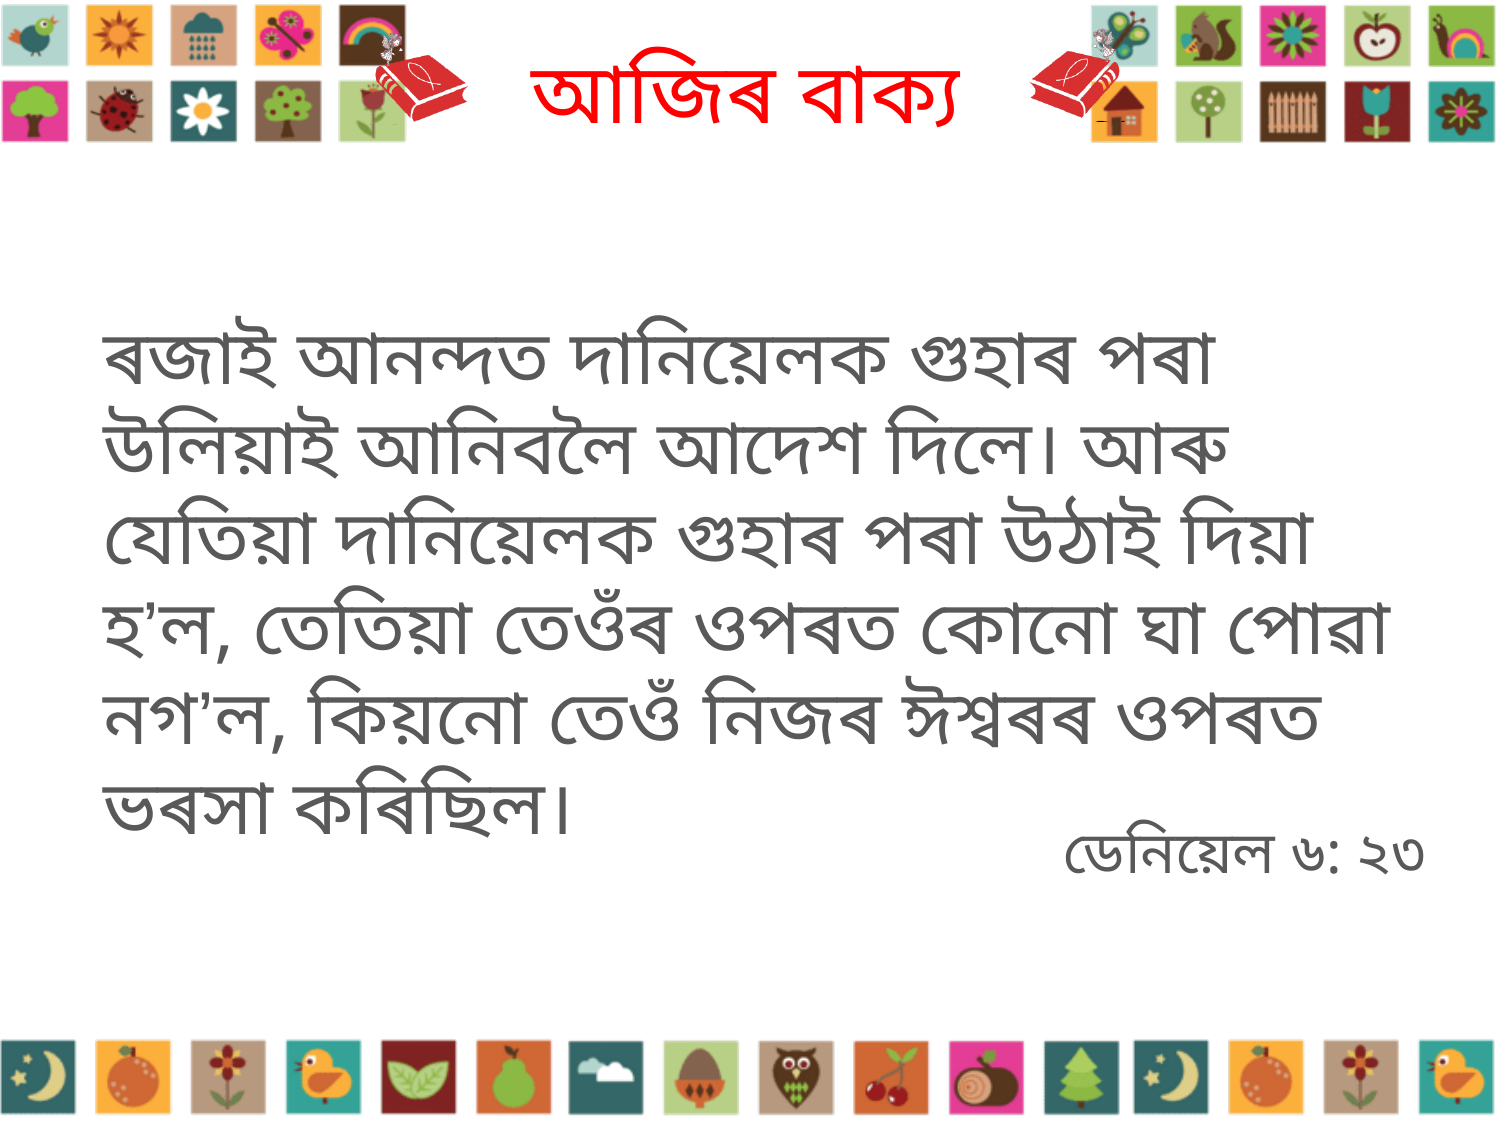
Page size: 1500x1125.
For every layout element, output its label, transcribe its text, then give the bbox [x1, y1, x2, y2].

text_box ডেনিয়েল ৬: ২৩ [808, 807, 1441, 893]
text_box ৰজাই আনন্দত দানিয়েলক গুহাৰ পৰা উলিয়াই আনিবলৈ আদেশ দিলে। আৰু যেতিয়া দানিয়েলক গুহাৰ পৰা উঠাই দিয়া হ’ল, তেতিয়া তেওঁৰ ওপৰত কোনো ঘা পোৱা নগ’ল, কিয়নো তেওঁ নিজৰ ঈশ্বৰৰ ওপৰত ভৰসা কৰিছিল। [88, 302, 1436, 858]
picture [0, 3, 501, 150]
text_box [0, 1028, 1500, 1118]
picture [998, 3, 1500, 150]
text_box আজিৰ বাক্য [424, 32, 1078, 148]
